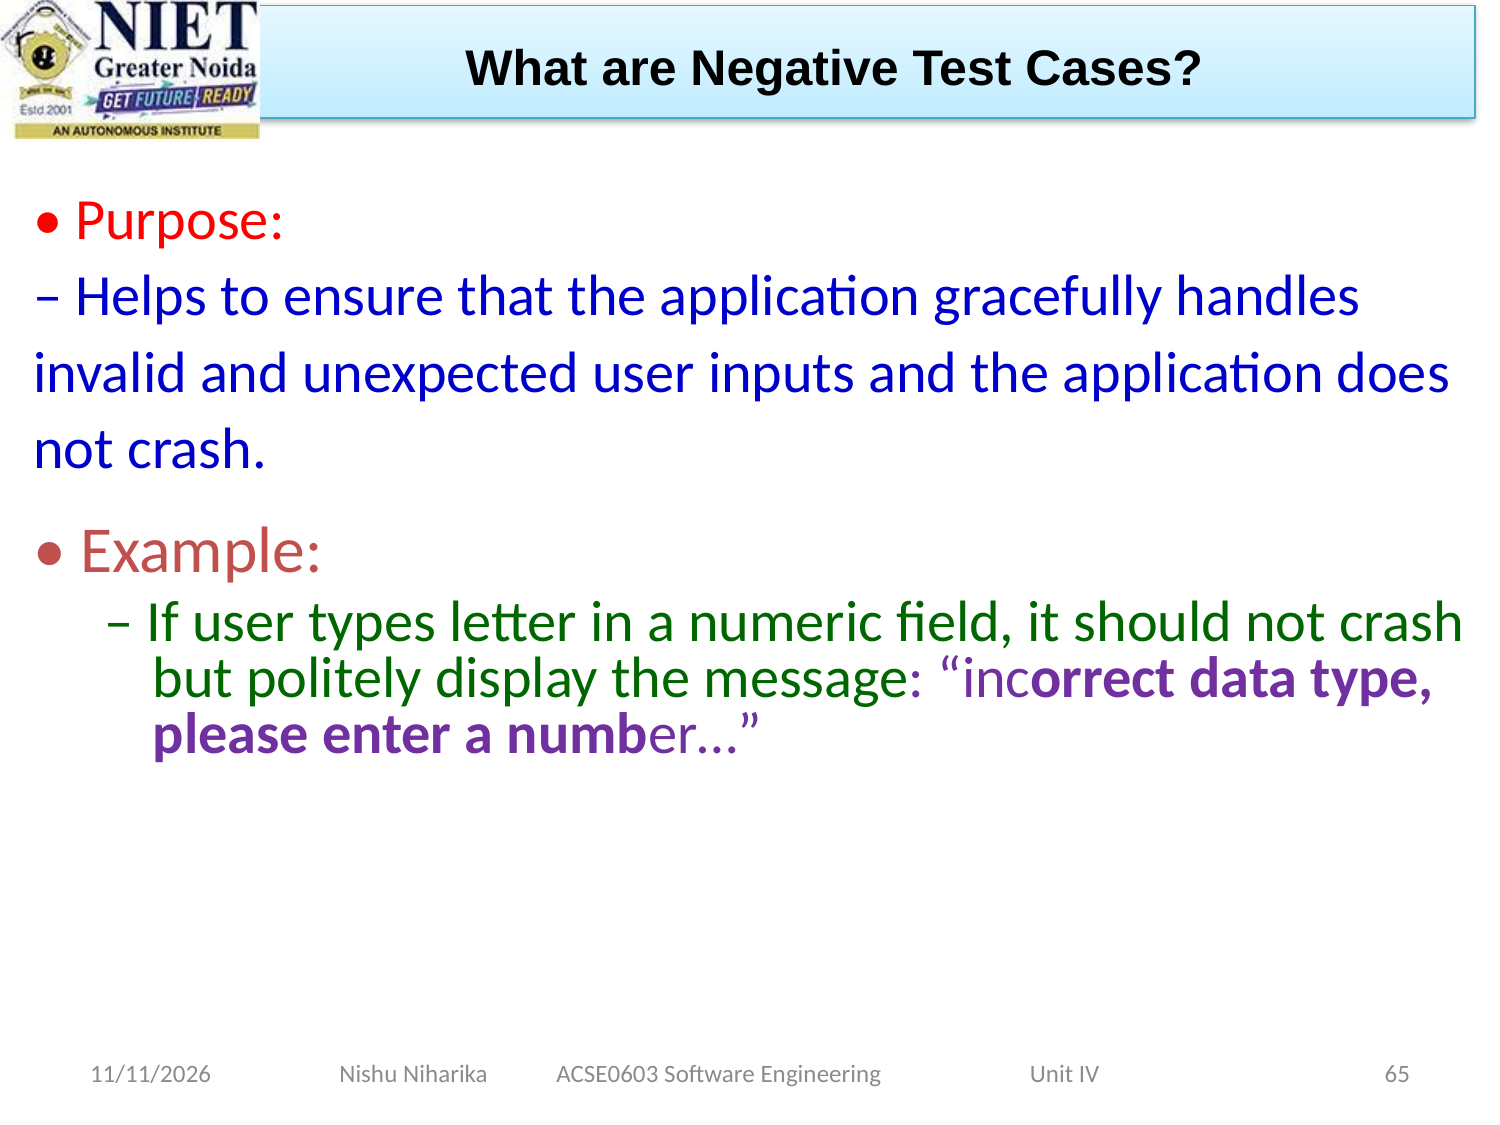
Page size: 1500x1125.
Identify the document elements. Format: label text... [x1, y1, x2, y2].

text_box • Purpose: – Helps to ensure that the application gracefully handles invalid and unexpected user inputs and the application does not crash. • Example: – If user types letter in a numeric field, it should not crash but politely display the message: “incorrect data type, please enter a number…” [33, 174, 1475, 766]
picture [0, 0, 260, 145]
text_box What are Negative Test Cases? [263, 5, 1476, 119]
slide_number 65 [1074, 1042, 1425, 1103]
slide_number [75, 1042, 312, 1103]
footer Nishu Niharika ACSE0603 Software Engineering Unit IV [312, 1042, 1074, 1103]
